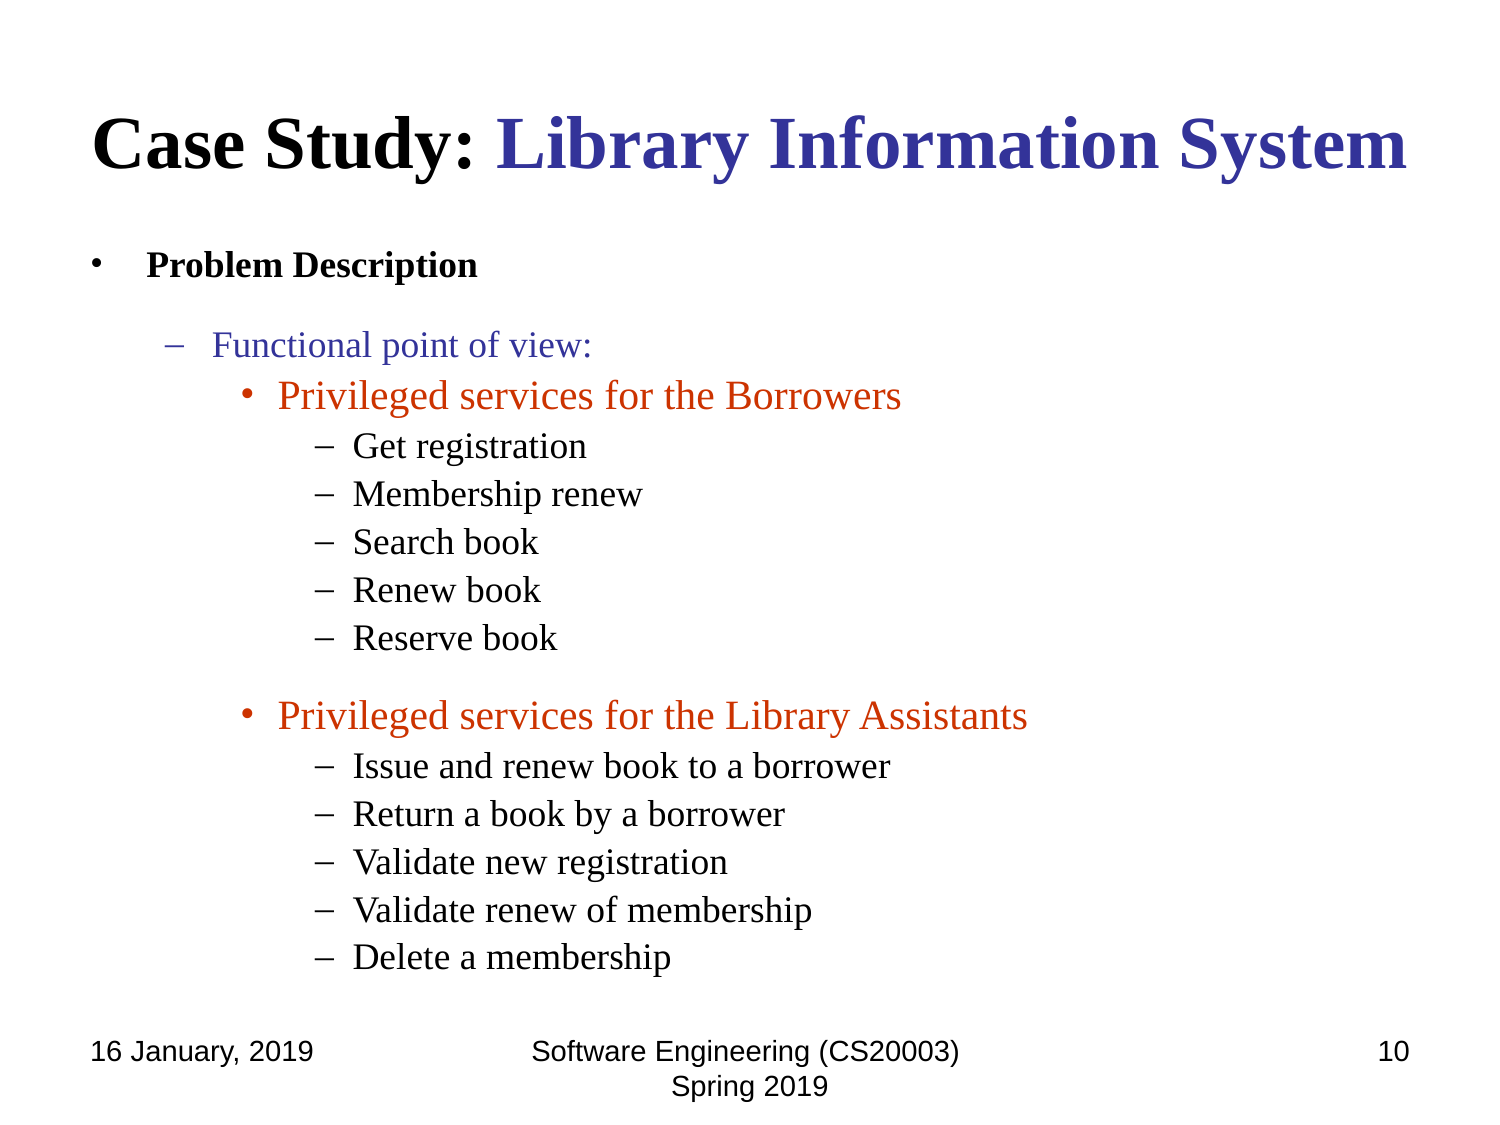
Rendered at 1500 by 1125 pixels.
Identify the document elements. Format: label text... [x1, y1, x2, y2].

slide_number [75, 1024, 425, 1103]
title Case Study: Library Information System [75, 45, 1425, 233]
list Problem Description Functional point of view: Privileged services for the Borrowers Get registration Membership renew Search book Renew book Reserve book Privileged services for the Library Assistants Issue and renew book to a borrower Return a book by a borrower Validate new registration Validate renew of membership Delete a membership [75, 237, 1438, 980]
footer Software Engineering (CS20003) Spring 2019 [512, 1024, 988, 1103]
slide_number ‹#› [1074, 1024, 1425, 1103]
